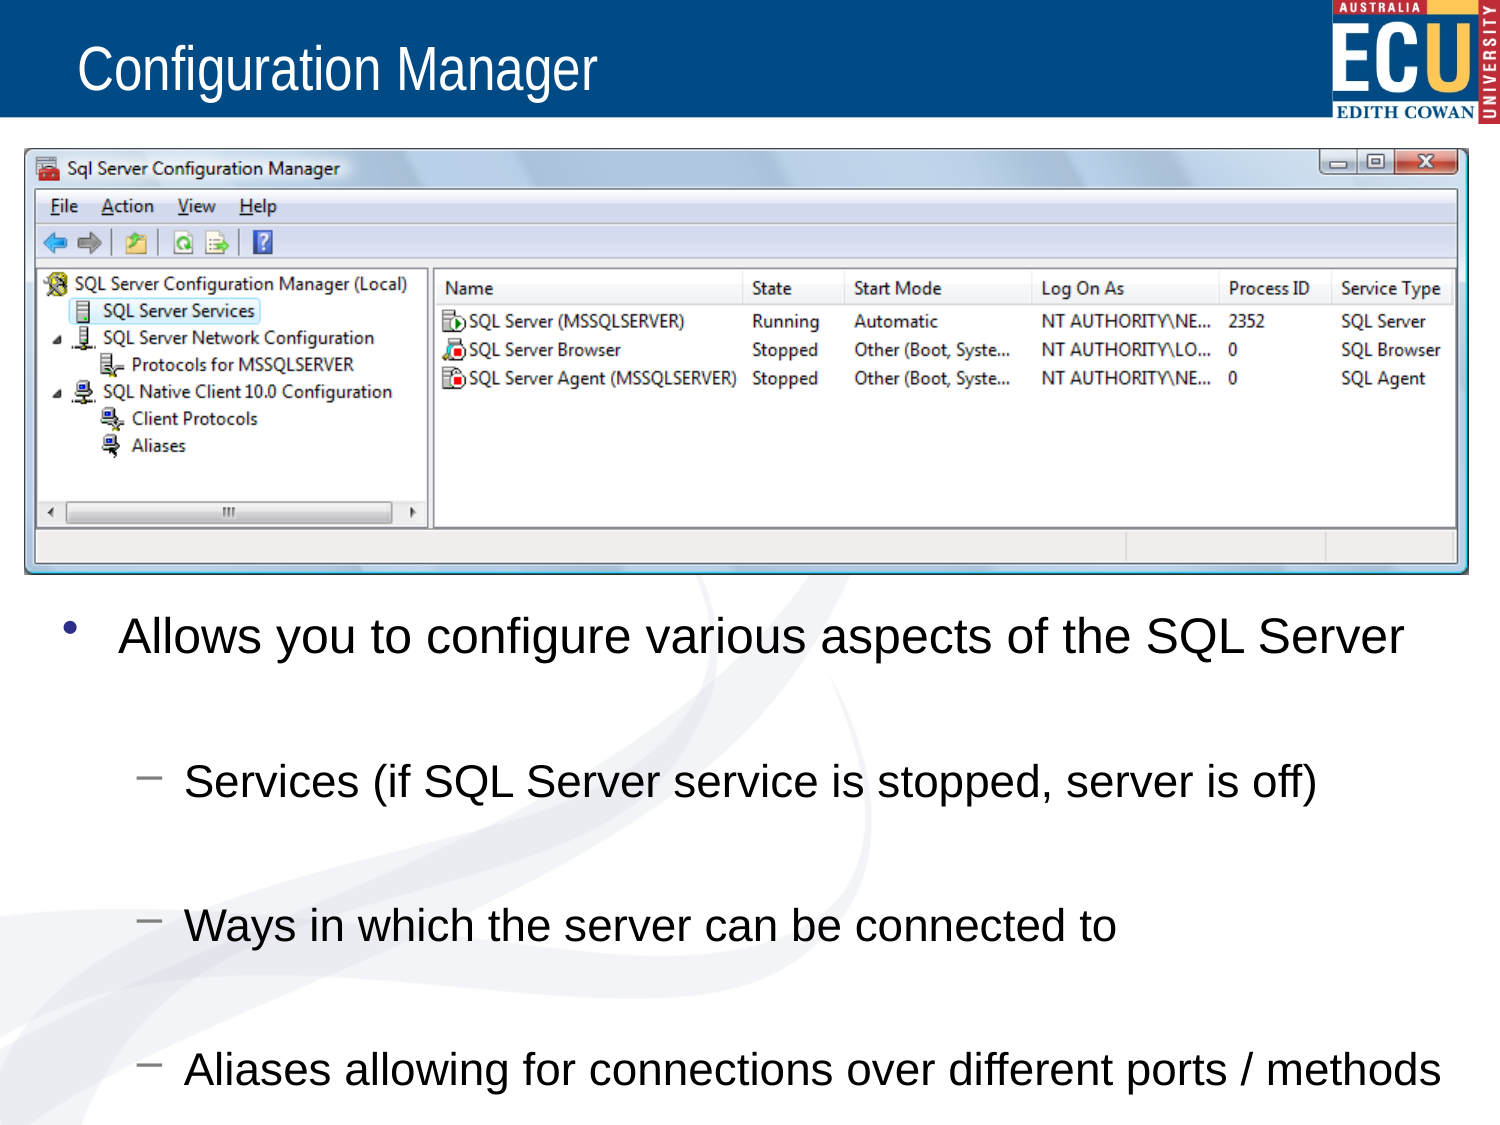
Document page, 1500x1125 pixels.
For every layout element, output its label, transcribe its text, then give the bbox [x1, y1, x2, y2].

picture [0, 127, 1469, 1125]
picture [1333, 0, 1500, 124]
list Allows you to configure various aspects of the SQL Server Services (if SQL Server service is stopped, server is off) Ways in which the server can be connected to Aliases allowing for connections over different ports / methods [46, 585, 1463, 1091]
title Configuration Manager [62, 0, 1326, 131]
